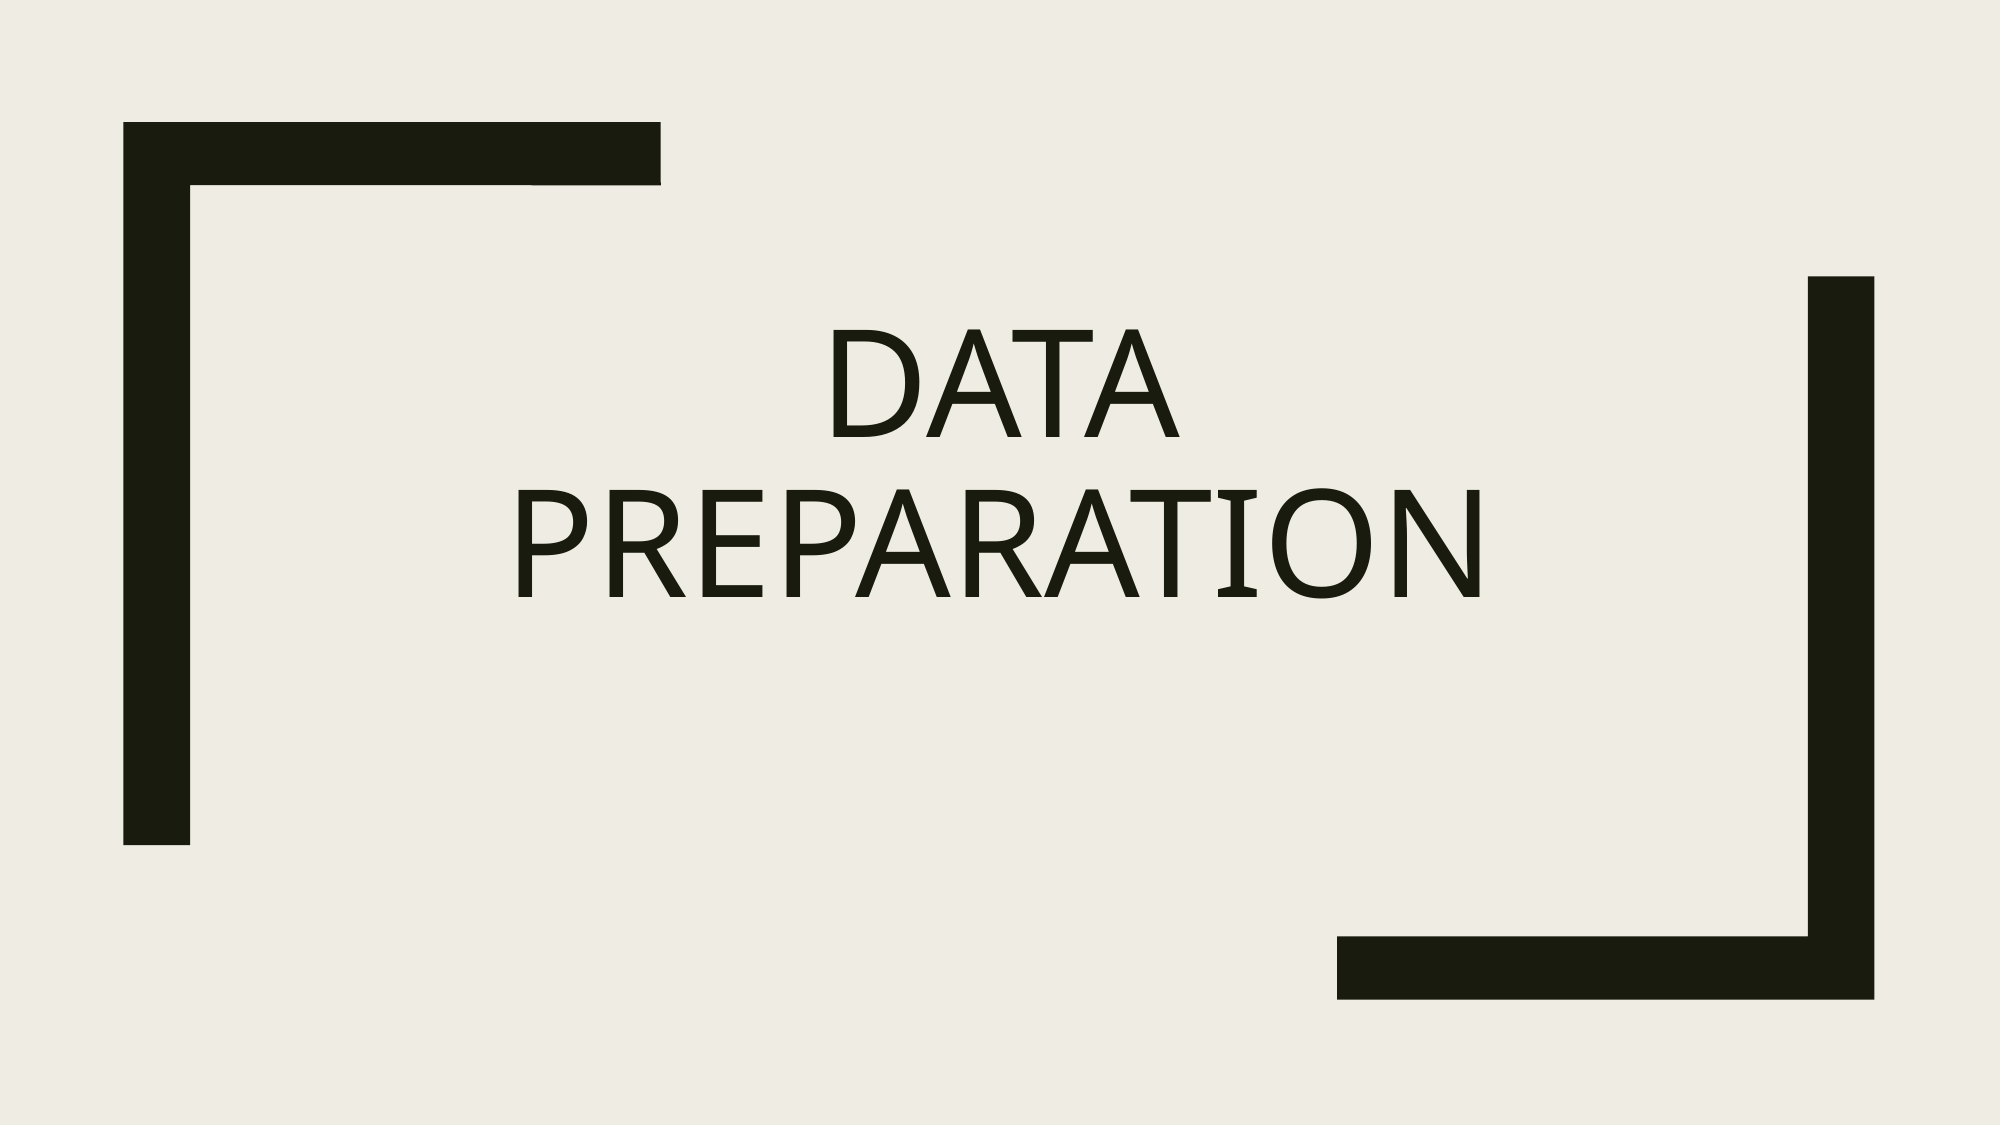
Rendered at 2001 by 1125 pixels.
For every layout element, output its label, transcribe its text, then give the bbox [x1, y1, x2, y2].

title Data Preparation [314, 293, 1686, 638]
